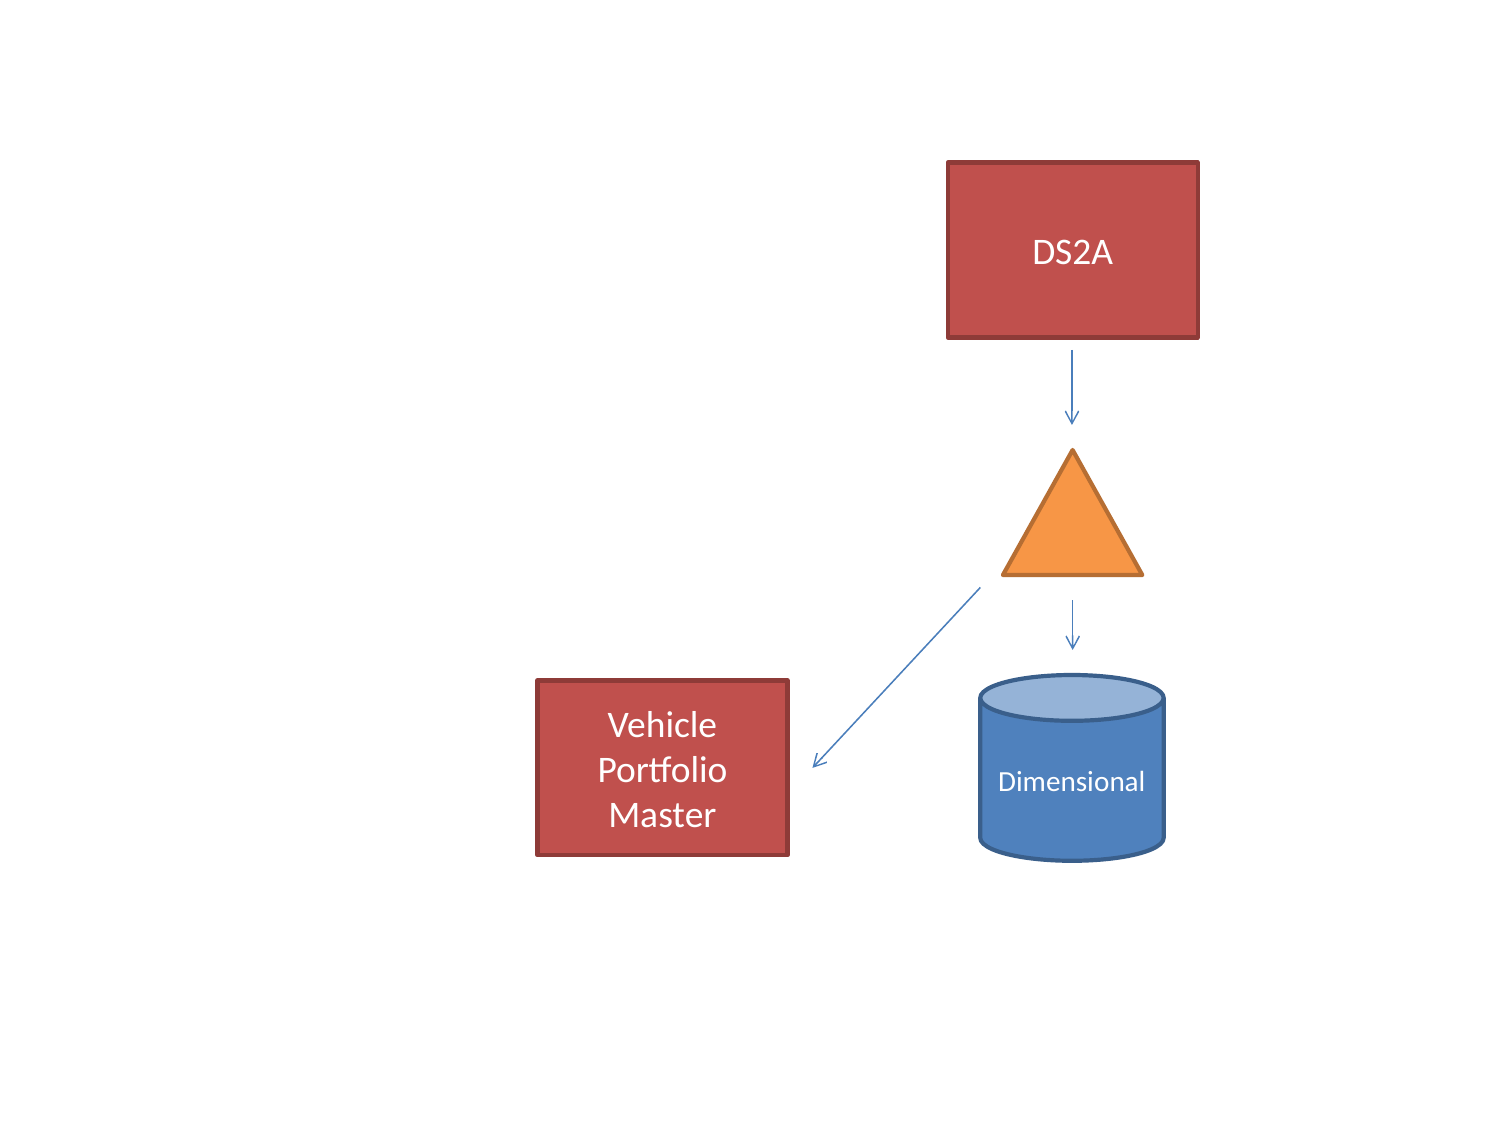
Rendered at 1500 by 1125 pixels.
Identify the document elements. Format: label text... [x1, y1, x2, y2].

text_box [1001, 447, 1145, 578]
text_box Vehicle Portfolio Master [535, 678, 790, 857]
text_box Dimensional [978, 672, 1166, 863]
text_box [812, 587, 981, 769]
text_box DS2A [946, 160, 1200, 340]
